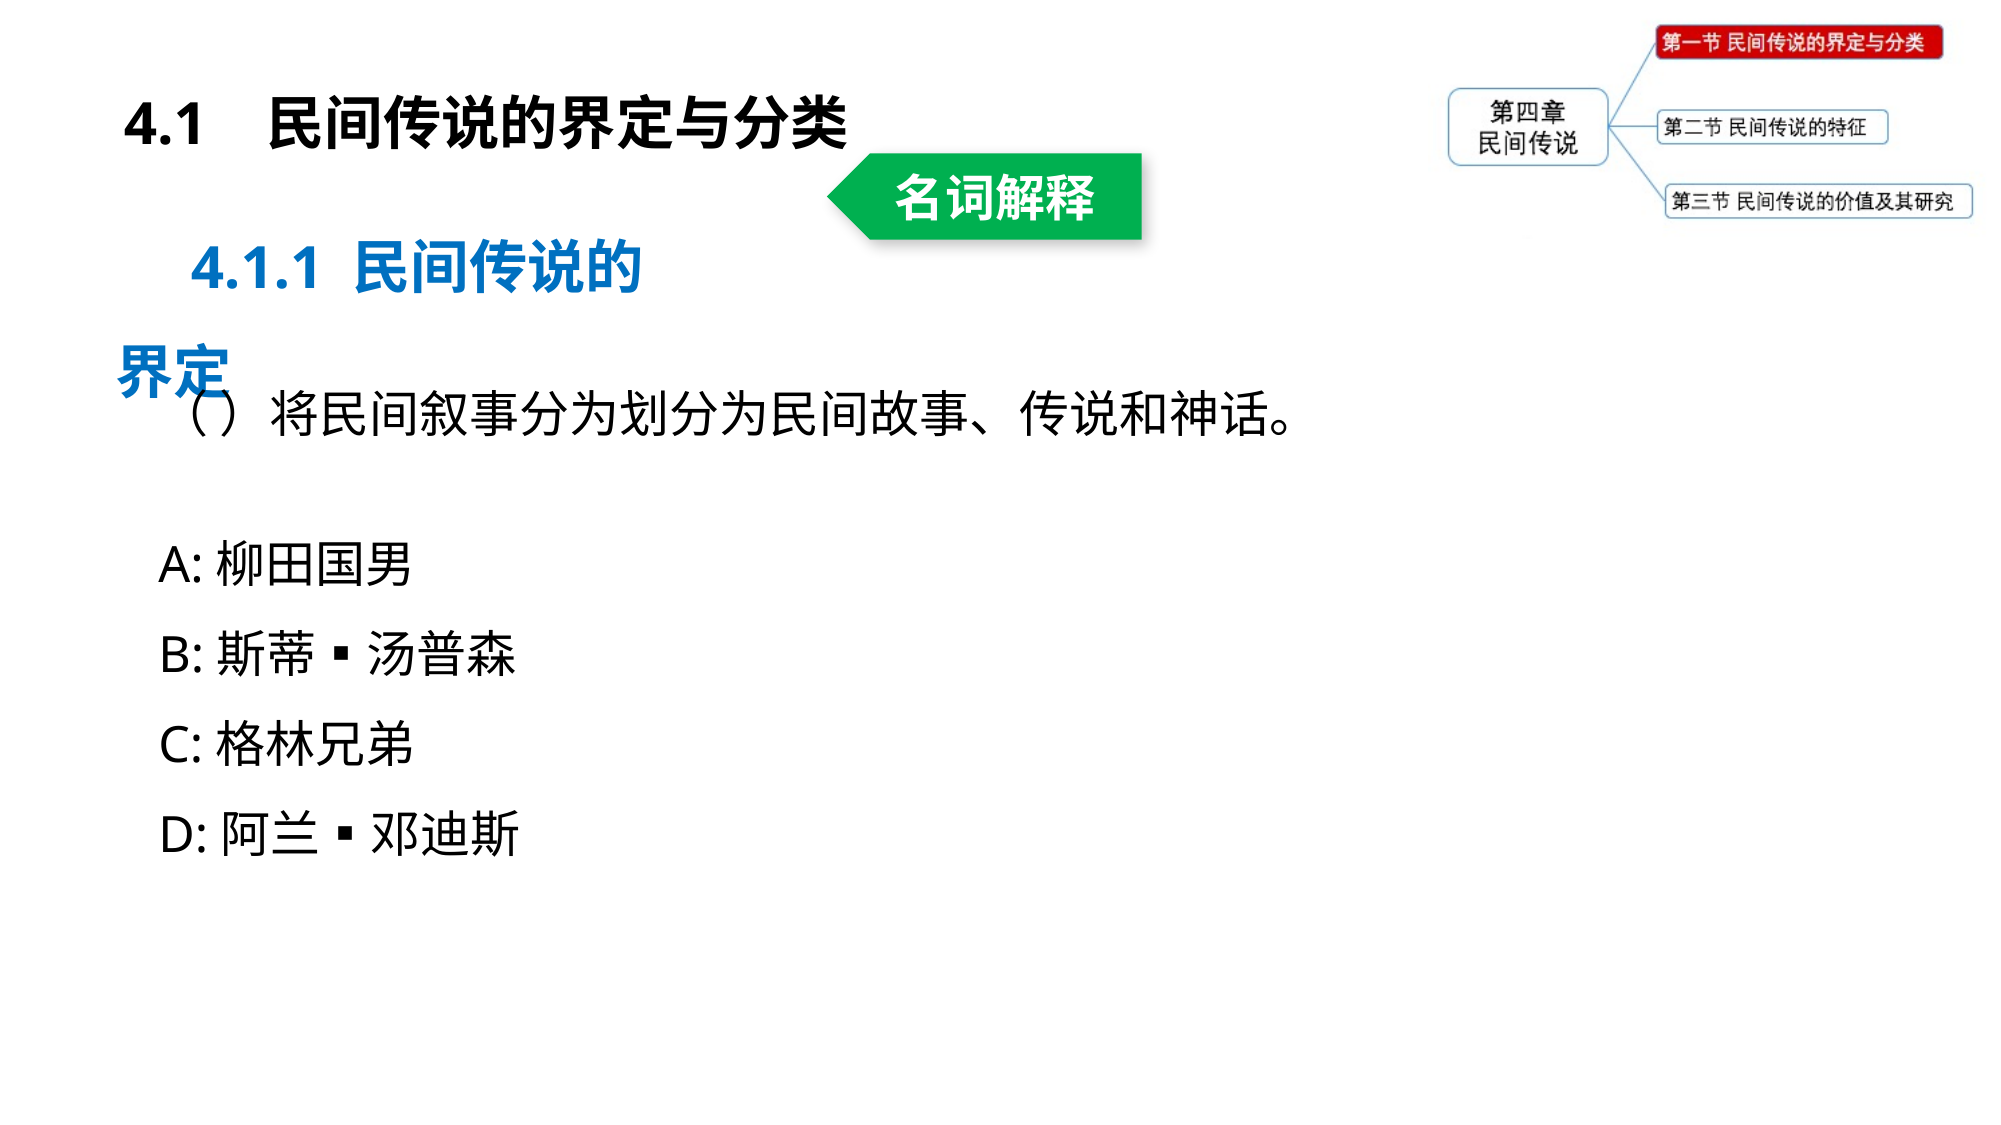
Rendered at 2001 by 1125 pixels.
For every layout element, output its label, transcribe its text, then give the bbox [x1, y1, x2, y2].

text_box 4.1 民间传说的界定与分类 [109, 43, 865, 164]
picture [1428, 0, 2000, 239]
text_box 4.1.1 民间传说的界定 [100, 187, 701, 308]
text_box 名词解释 [825, 152, 1143, 241]
text_box （ ）将民间叙事分为划分为民间故事、传说和神话。 A:柳田国男 B:斯蒂▪汤普森 C:格林兄弟 D:阿兰▪邓迪斯 [143, 344, 1715, 870]
